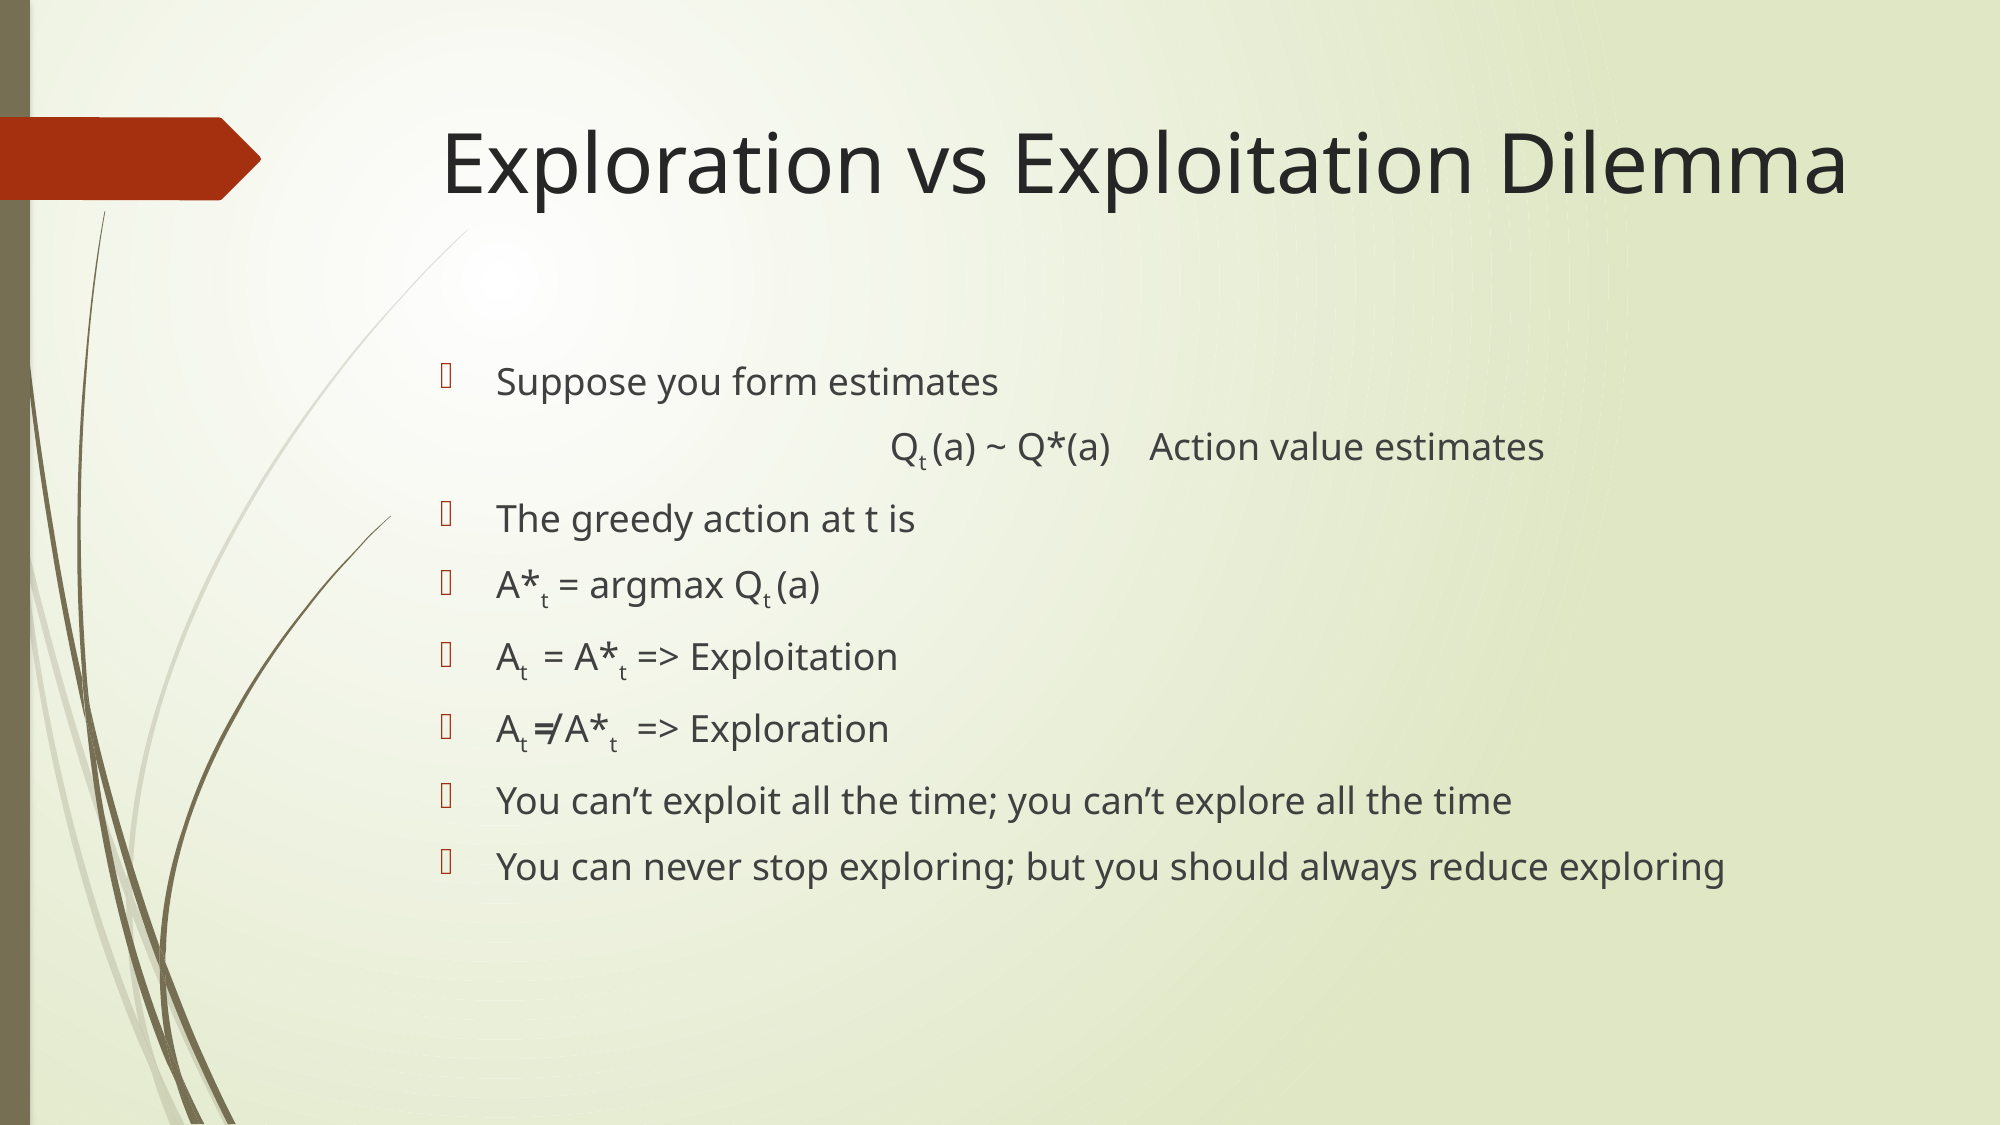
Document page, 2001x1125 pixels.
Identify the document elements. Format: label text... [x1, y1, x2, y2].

list Suppose you form estimates Qt (a) ~ Q*(a) Action value estimates The greedy action at t is A*t = argmax Qt (a) At = A*t => Exploitation At ≠ A*t => Exploration You can’t exploit all the time; you can’t explore all the time You can never stop exploring; but you should always reduce exploring [424, 350, 1888, 970]
title Exploration vs Exploitation Dilemma [425, 102, 1888, 313]
